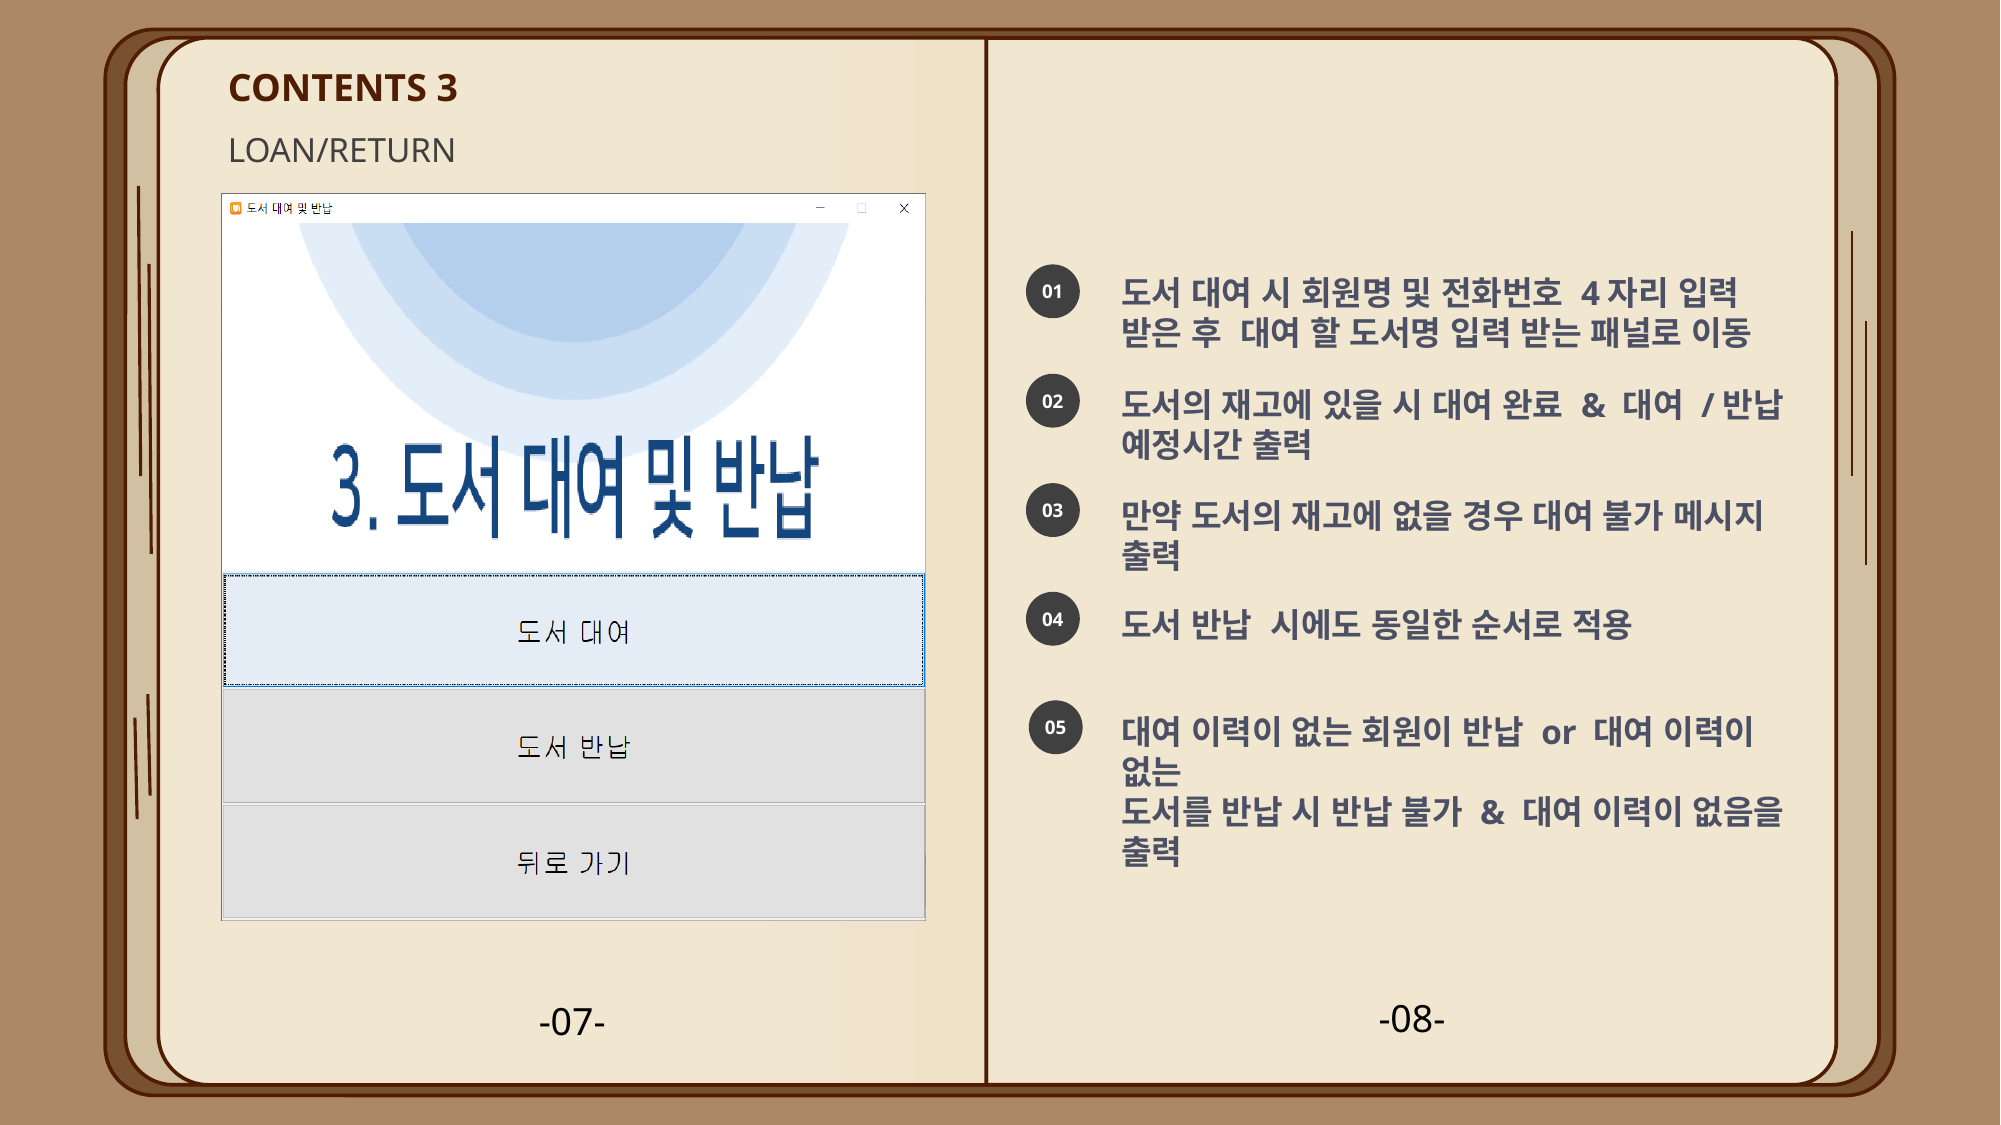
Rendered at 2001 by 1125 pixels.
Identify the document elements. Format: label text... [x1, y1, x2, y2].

text_box -08- [1221, 987, 1603, 1047]
text_box 03 [1024, 482, 1081, 539]
text_box 도서 대여 시 회원명 및 전화번호 4자리 입력 받은 후 대여 할 도서명 입력 받는 패널로 이동 [1106, 265, 1807, 360]
text_box 05 [1027, 699, 1084, 756]
text_box [104, 28, 1896, 1097]
text_box [124, 39, 158, 1084]
text_box [1795, 36, 1880, 1086]
text_box 01 [1024, 263, 1081, 320]
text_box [134, 717, 138, 820]
text_box 도서 반납 시에도 동일한 순서로 적용 [1106, 596, 1786, 652]
text_box 02 [1024, 372, 1081, 429]
text_box 도서의 재고에 있을 시 대여 완료 & 대여 /반납 예정시간 출력 [1106, 376, 1807, 472]
text_box 04 [1024, 590, 1081, 647]
text_box 만약 도서의 재고에 없을 경우 대여 불가 메시지 출력 [1106, 487, 1786, 583]
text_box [147, 694, 151, 796]
text_box [989, 36, 1838, 1086]
text_box 대여 이력이 없는 회원이 반납 or 대여 이력이 없는 도서를 반납 시 반납 불가 & 대여 이력이 없음을 출력 [1106, 703, 1807, 879]
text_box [148, 263, 152, 554]
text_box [158, 34, 987, 1085]
